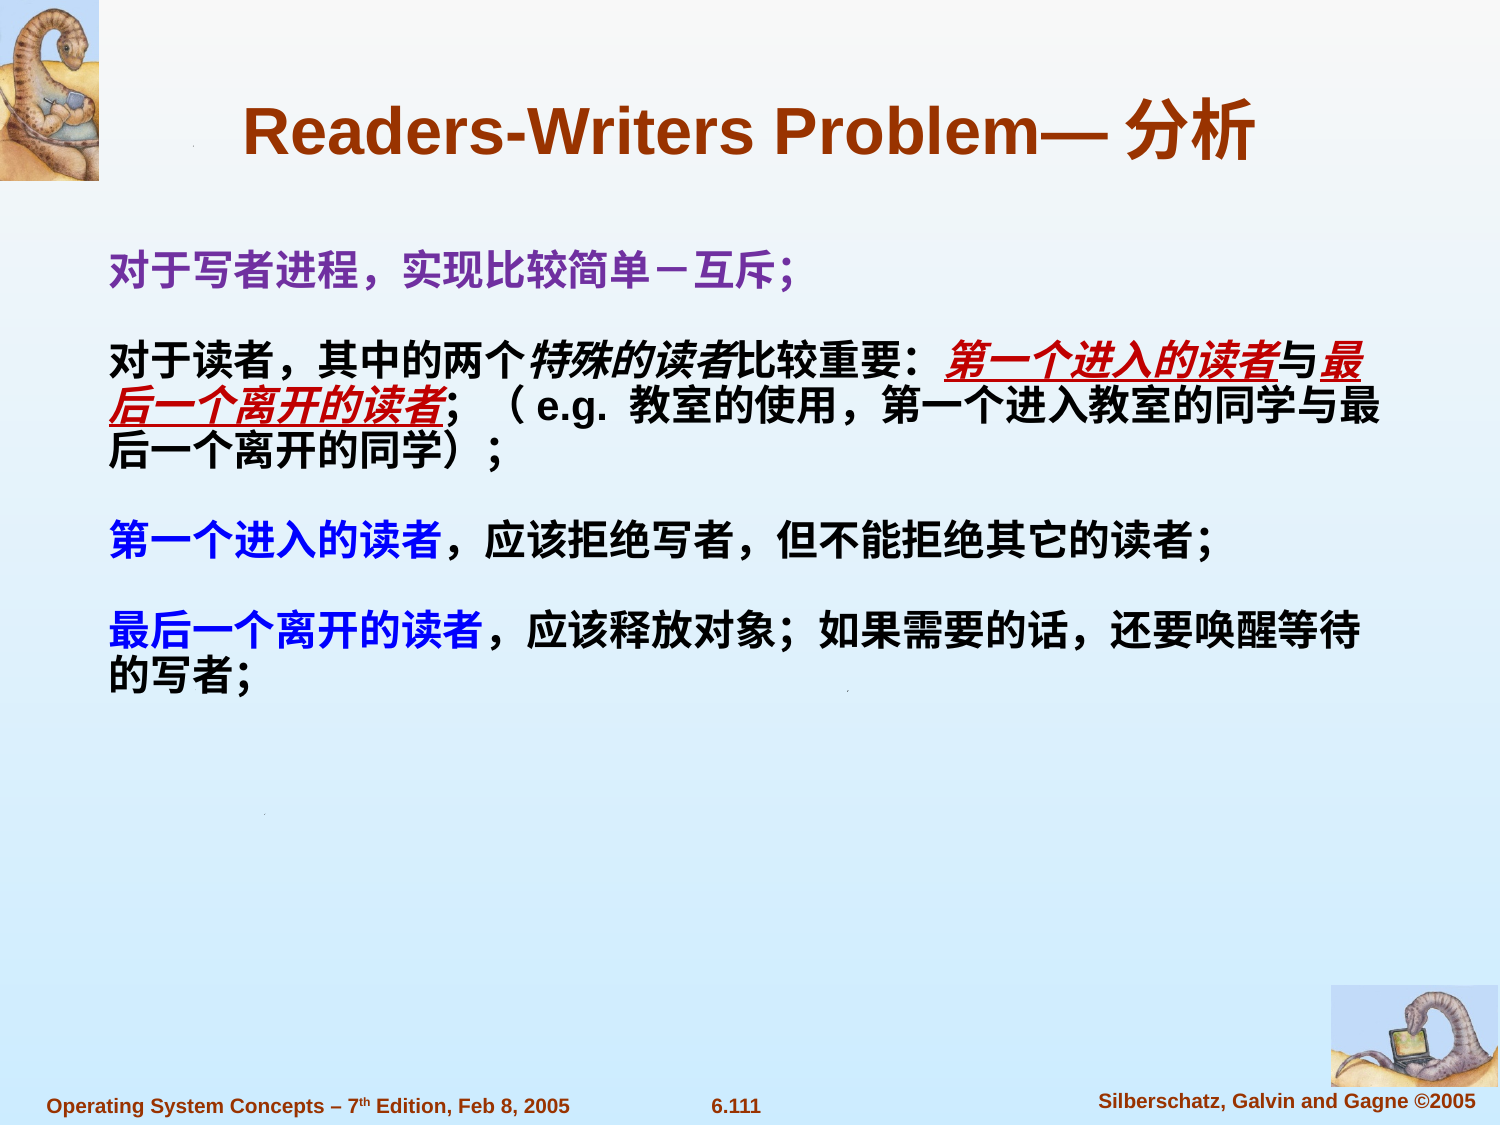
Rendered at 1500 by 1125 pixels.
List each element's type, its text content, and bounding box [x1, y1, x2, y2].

text_box Readers-Writers Problem—分析 [112, 75, 1388, 175]
list 对于写者进程，实现比较简单－互斥； 对于读者，其中的两个特殊的读者比较重要：第一个进入的读者与最后一个离开的读者；（e.g. 教室的使用，第一个进入教室的同学与最后一个离开的同学）； 第一个进入的读者，应该拒绝写者，但不能拒绝其它的读者； 最后一个离开的读者，应该释放对象；如果需要的话，还要唤醒等待的写者； [93, 242, 1407, 993]
picture [0, 0, 99, 181]
picture [1331, 985, 1498, 1087]
